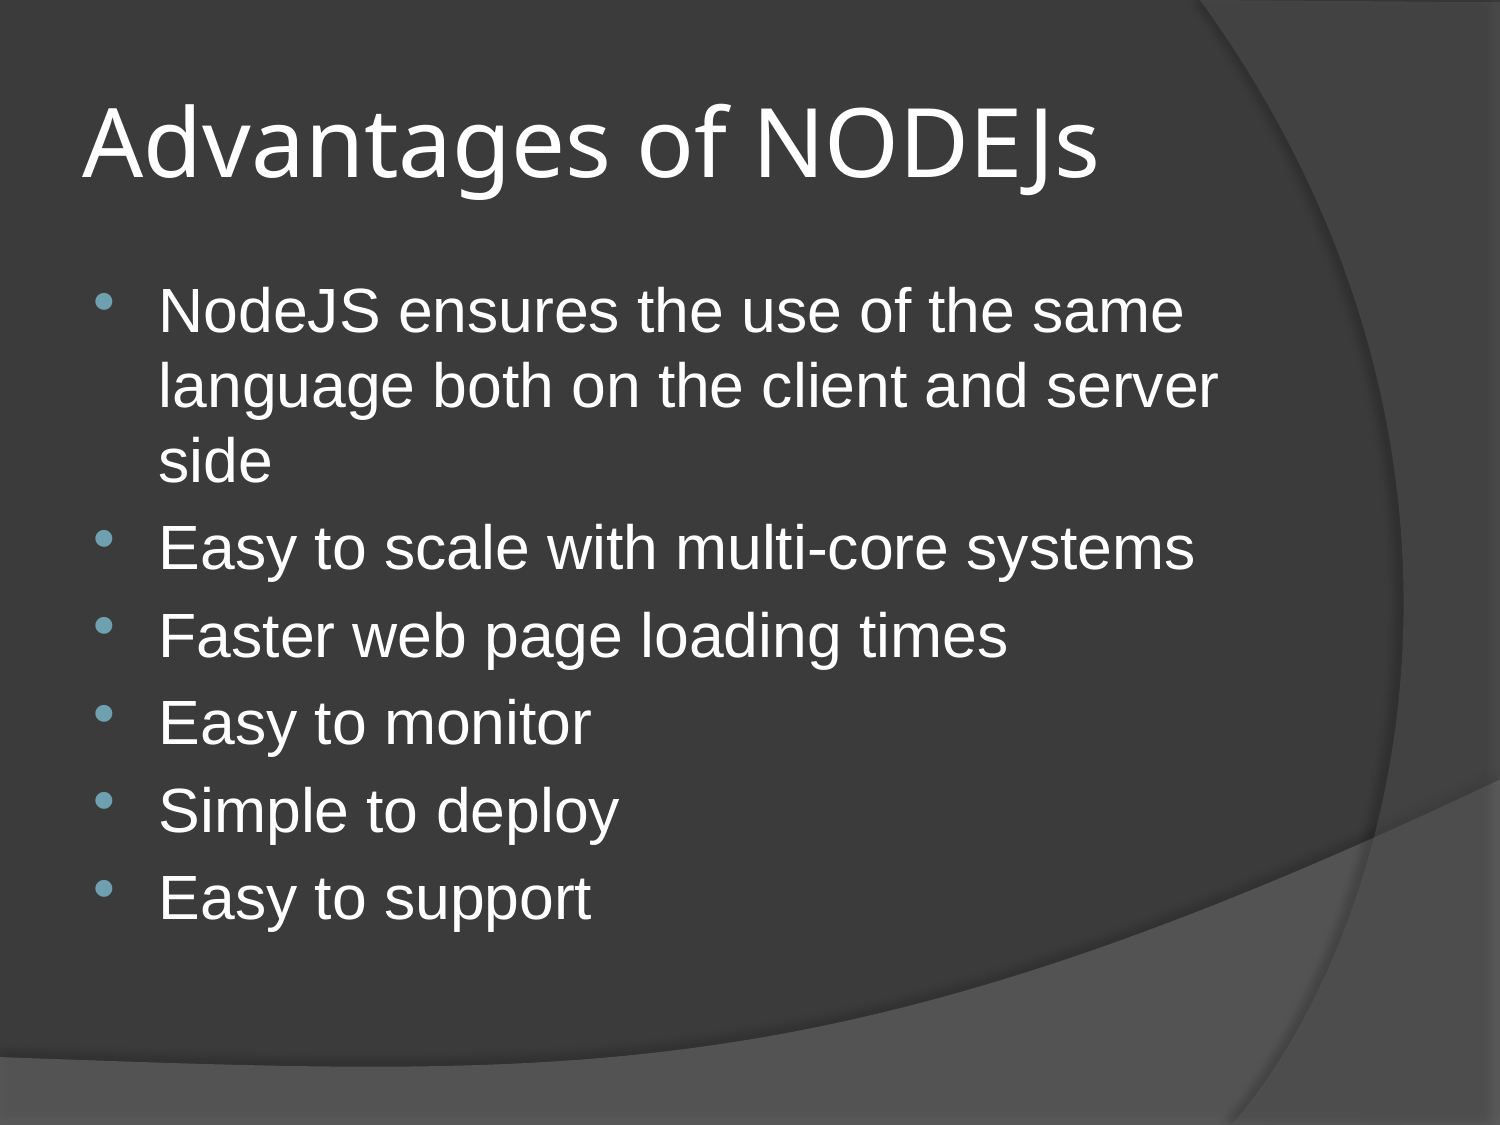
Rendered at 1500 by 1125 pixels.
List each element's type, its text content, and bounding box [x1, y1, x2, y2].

title Advantages of NODEJs [75, 45, 1300, 233]
list NodeJS ensures the use of the same language both on the client and server side Easy to scale with multi-core systems Faster web page loading times Easy to monitor Simple to deploy Easy to support [75, 262, 1300, 1005]
